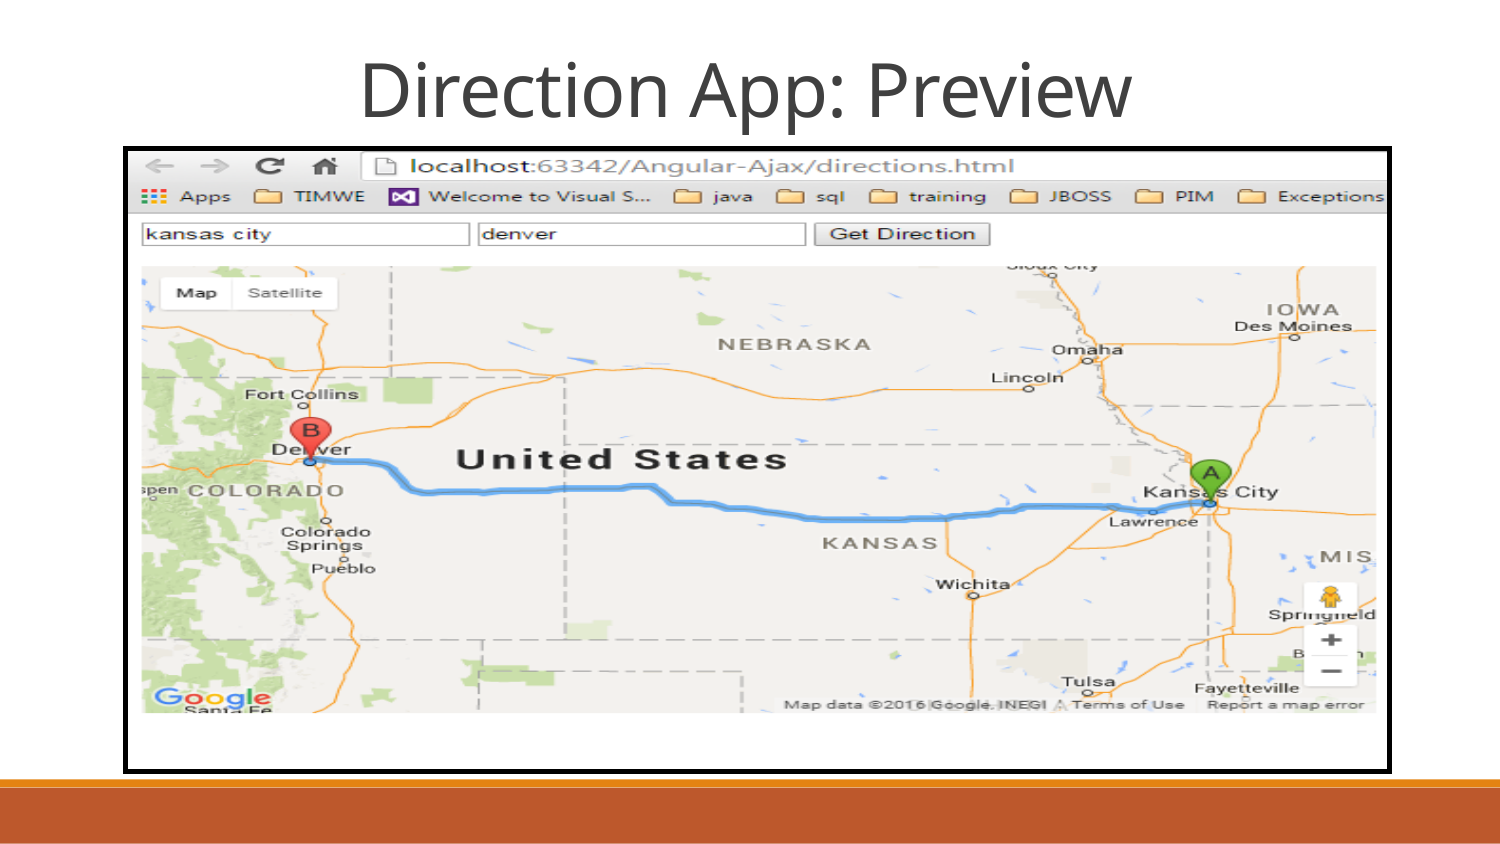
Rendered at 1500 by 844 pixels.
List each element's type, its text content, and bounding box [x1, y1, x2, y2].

picture [126, 150, 1388, 770]
title Direction App: Preview [37, 24, 1456, 141]
